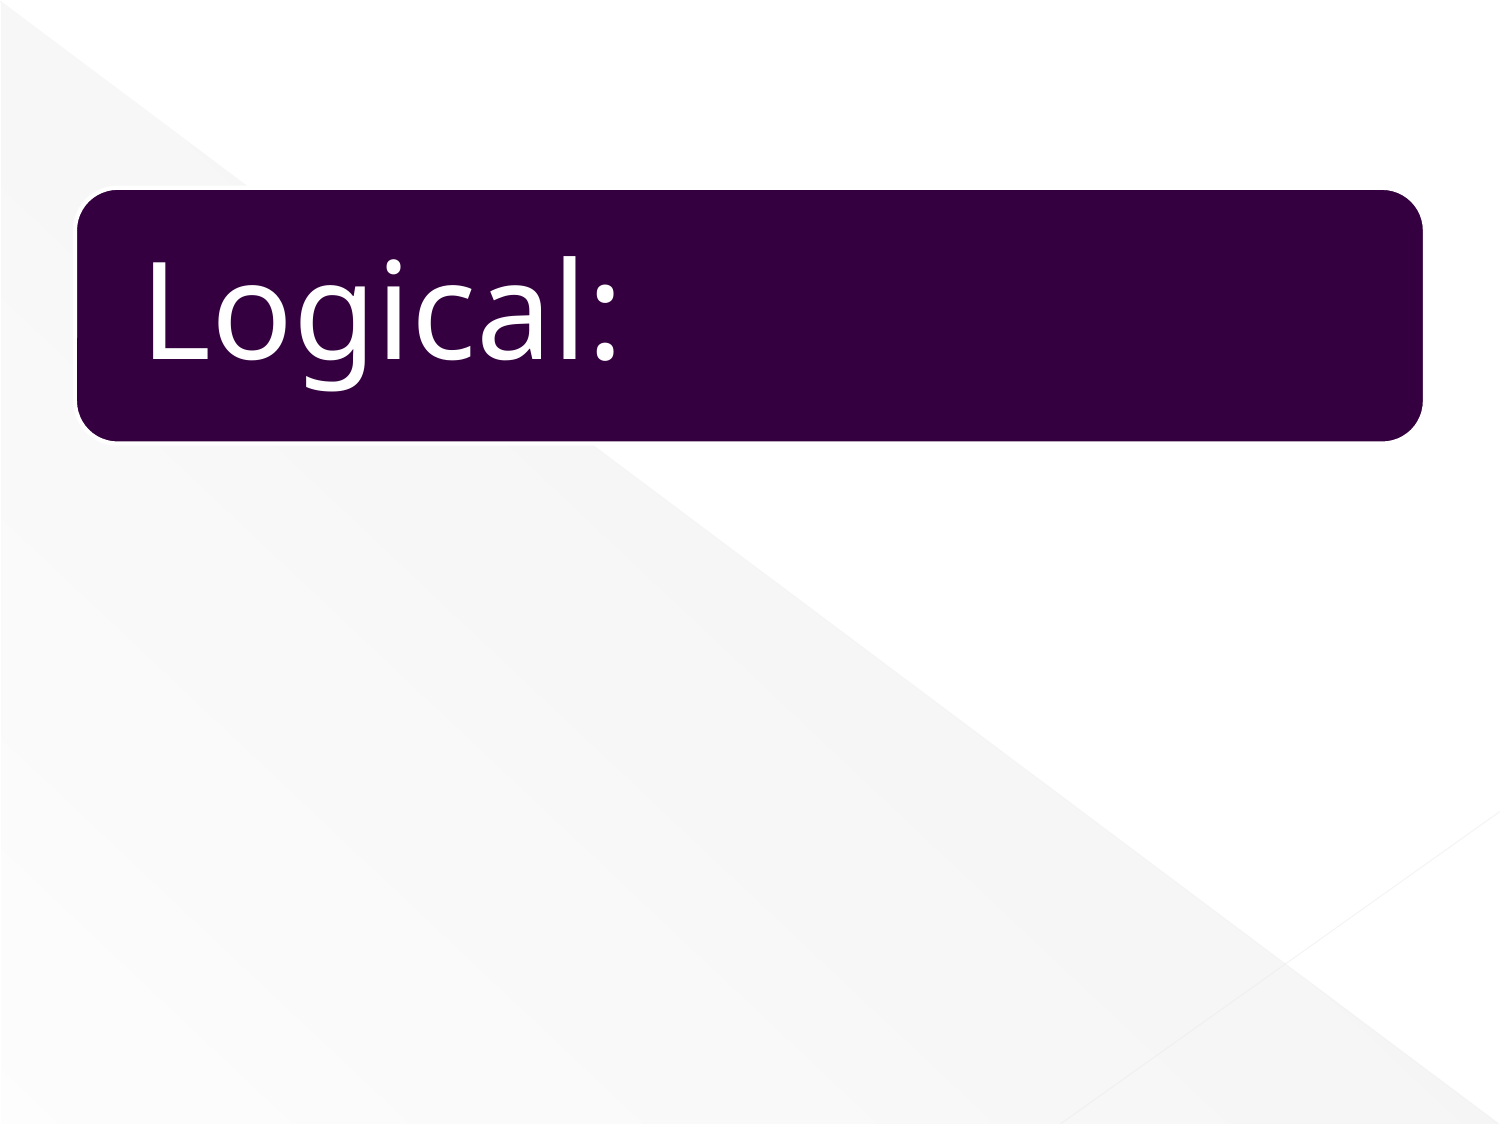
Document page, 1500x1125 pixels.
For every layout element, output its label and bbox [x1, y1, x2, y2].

text_box [74, 43, 1426, 588]
